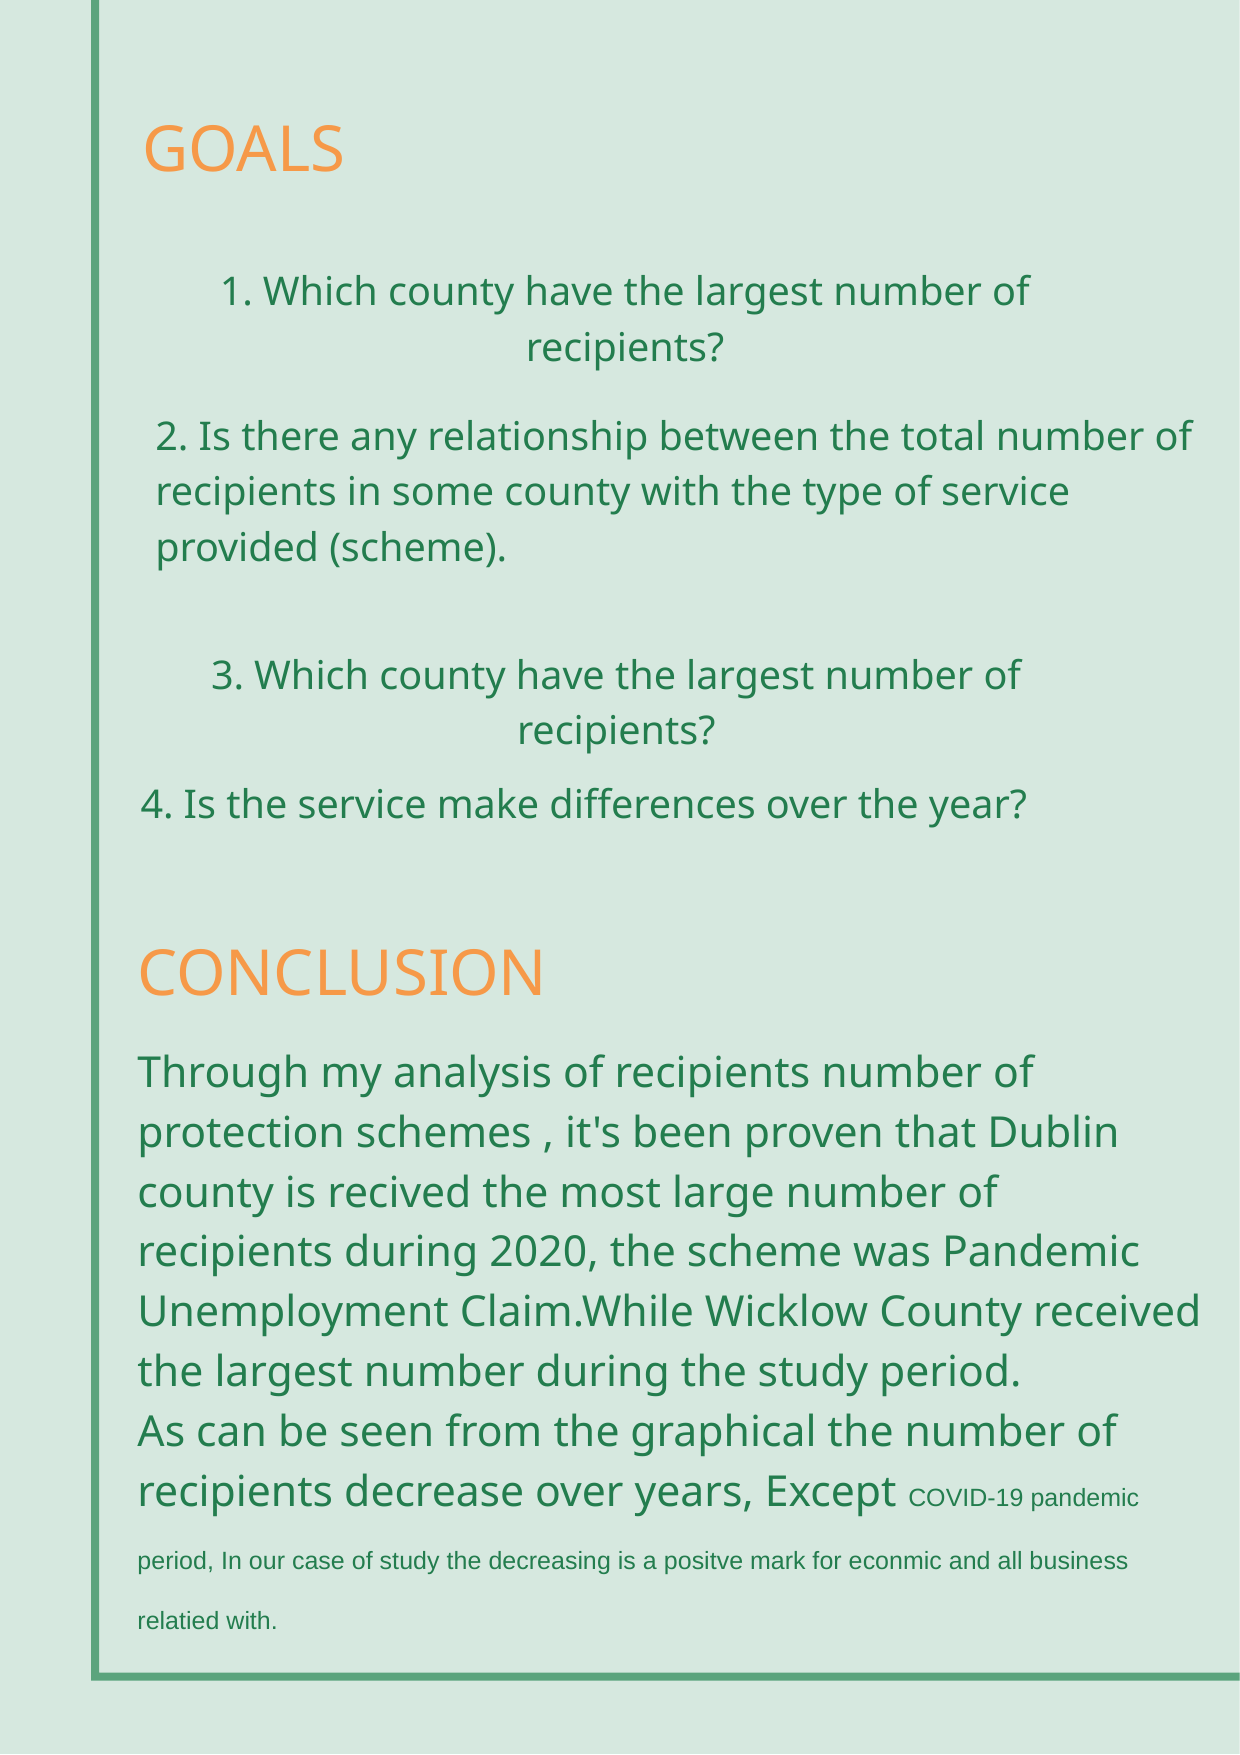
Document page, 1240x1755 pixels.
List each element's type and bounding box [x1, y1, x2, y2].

text_box [90, 0, 1240, 1681]
